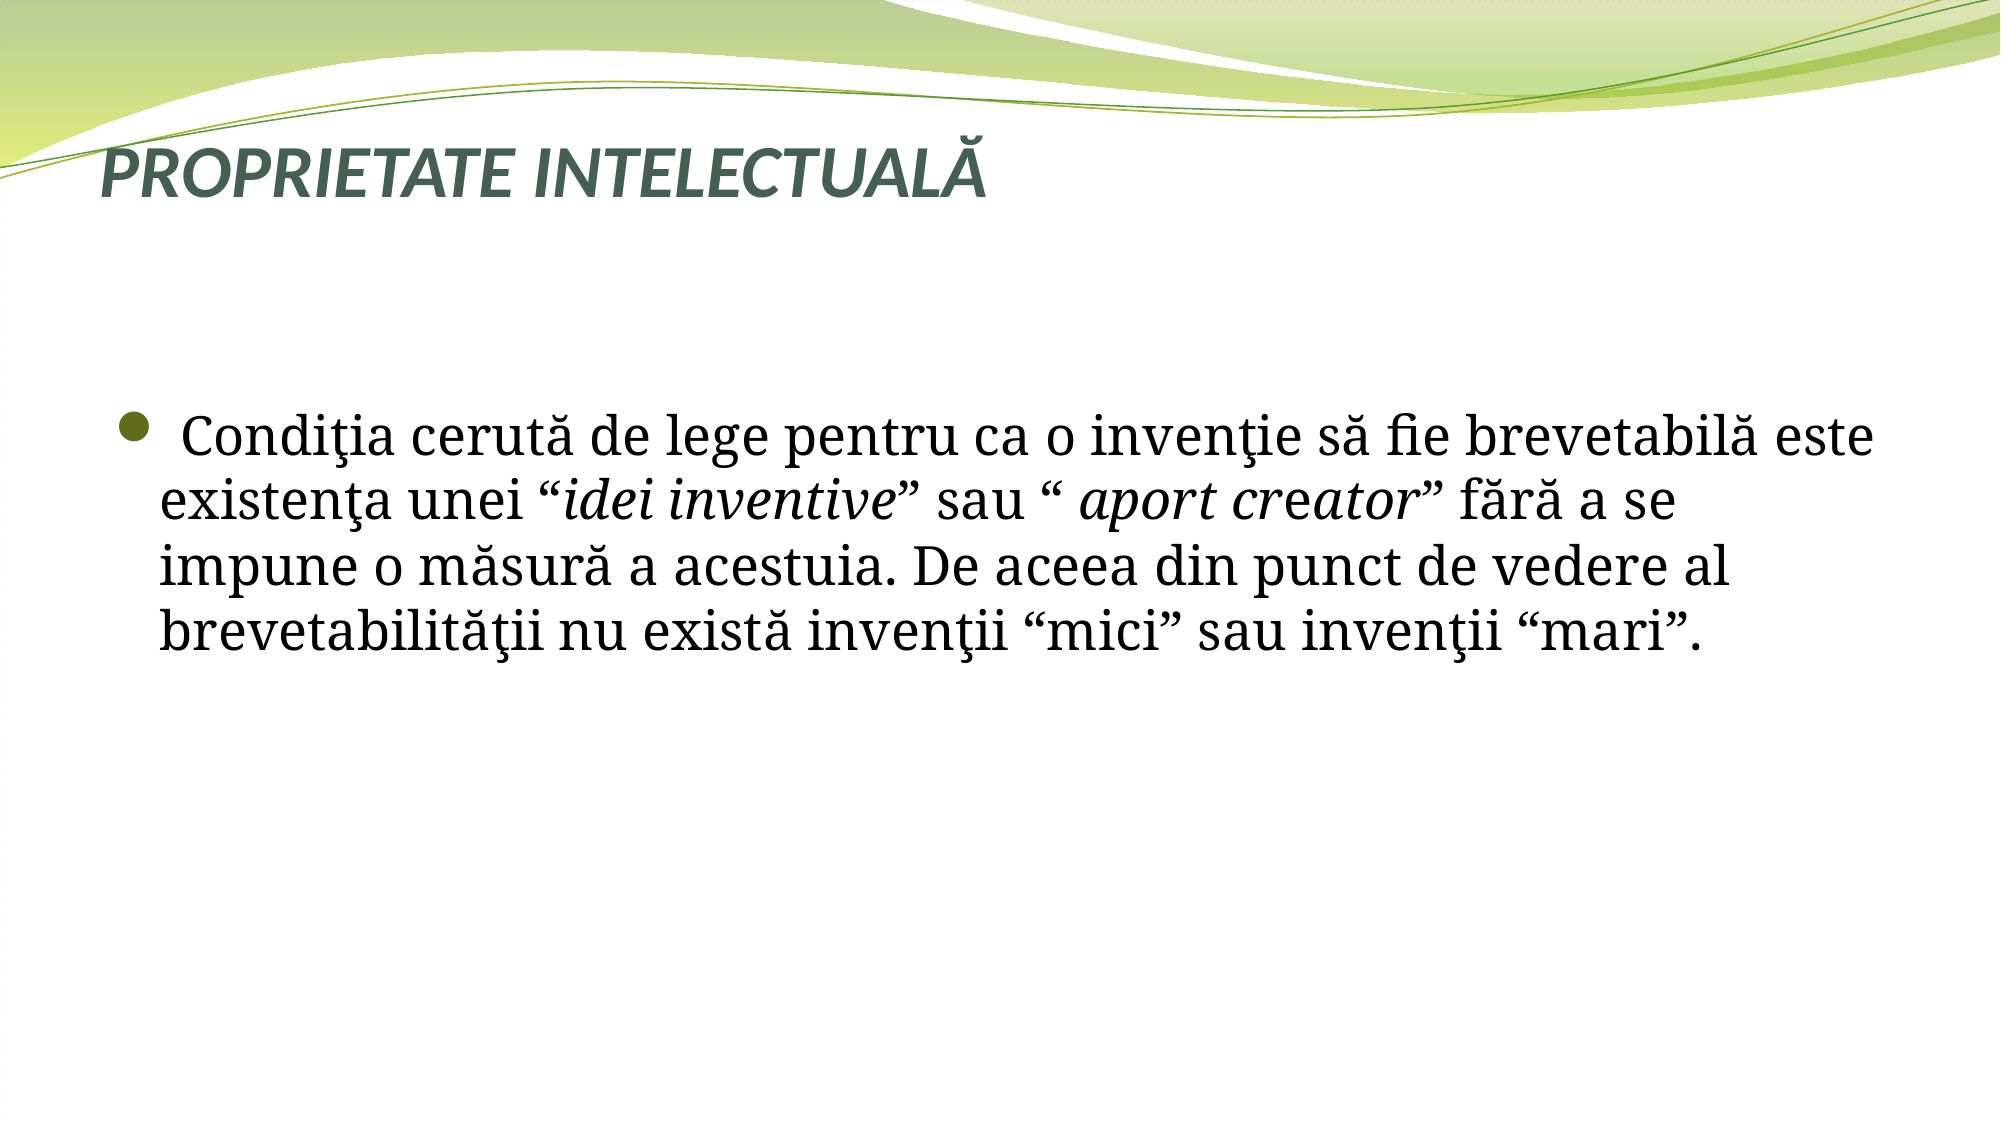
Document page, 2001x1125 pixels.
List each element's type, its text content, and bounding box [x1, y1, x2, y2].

title PROPRIETATE INTELECTUALĂ [99, 115, 1900, 303]
list Condiţia cerută de lege pentru ca o invenţie să fie brevetabilă este existenţa unei “idei inventive” sau “ aport creator” fără a se impune o măsură a acestuia. De aceea din punct de vedere al brevetabilităţii nu există invenţii “mici” sau invenţii “mari”. [99, 317, 1900, 1038]
